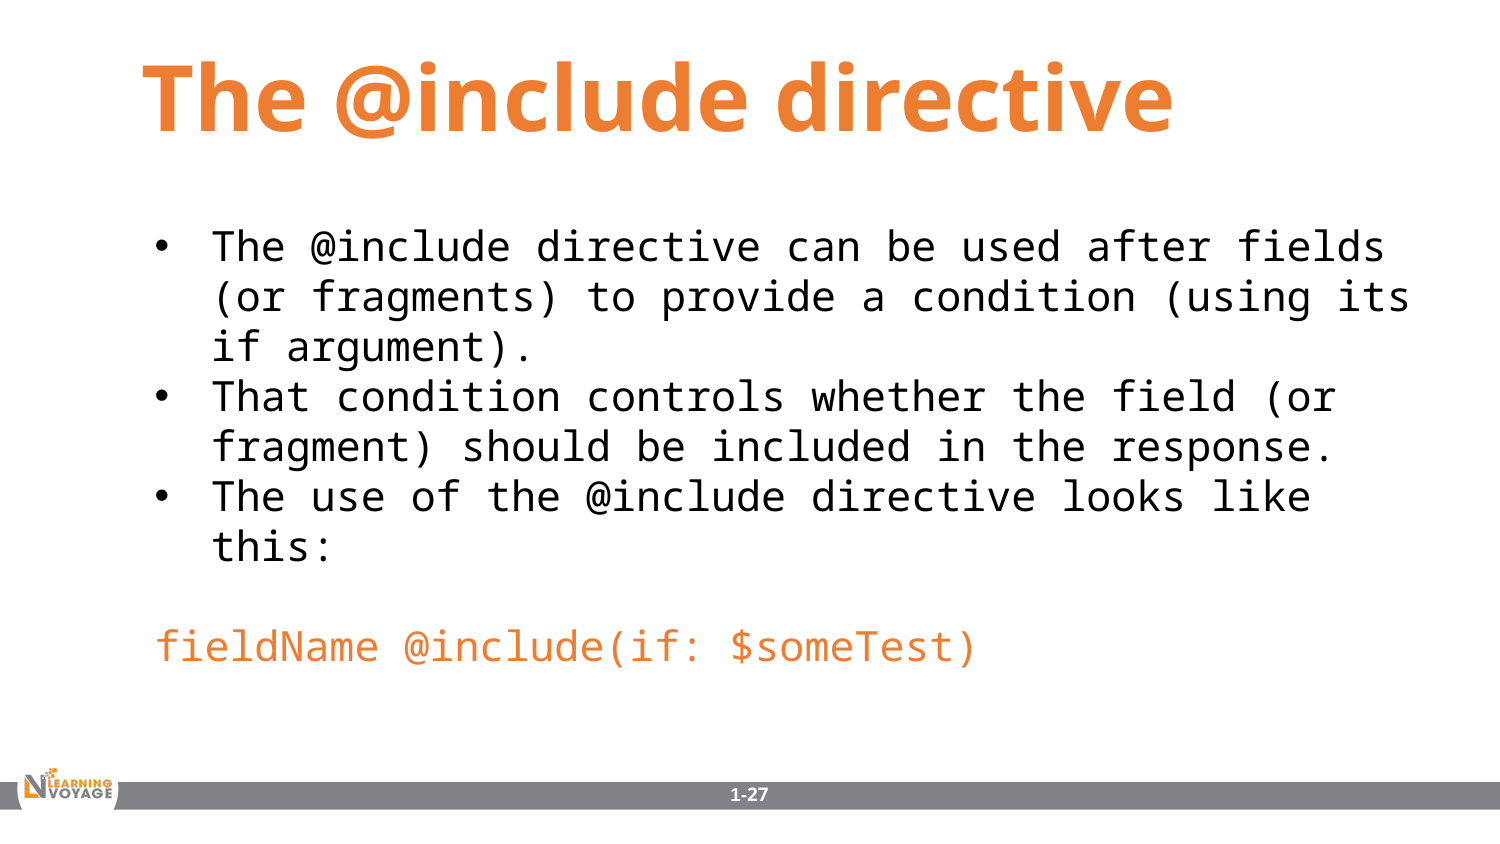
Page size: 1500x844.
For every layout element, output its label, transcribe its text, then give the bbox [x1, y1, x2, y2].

text_box The @include directive [126, 37, 1500, 153]
text_box The @include directive can be used after fields (or fragments) to provide a condition (using its if argument). That condition controls whether the field (or fragment) should be included in the response. The use of the @include directive looks like this: fieldName @include(if: $someTest) [154, 217, 1413, 671]
picture [0, 706, 144, 844]
slide_number 1-27 [692, 770, 784, 821]
